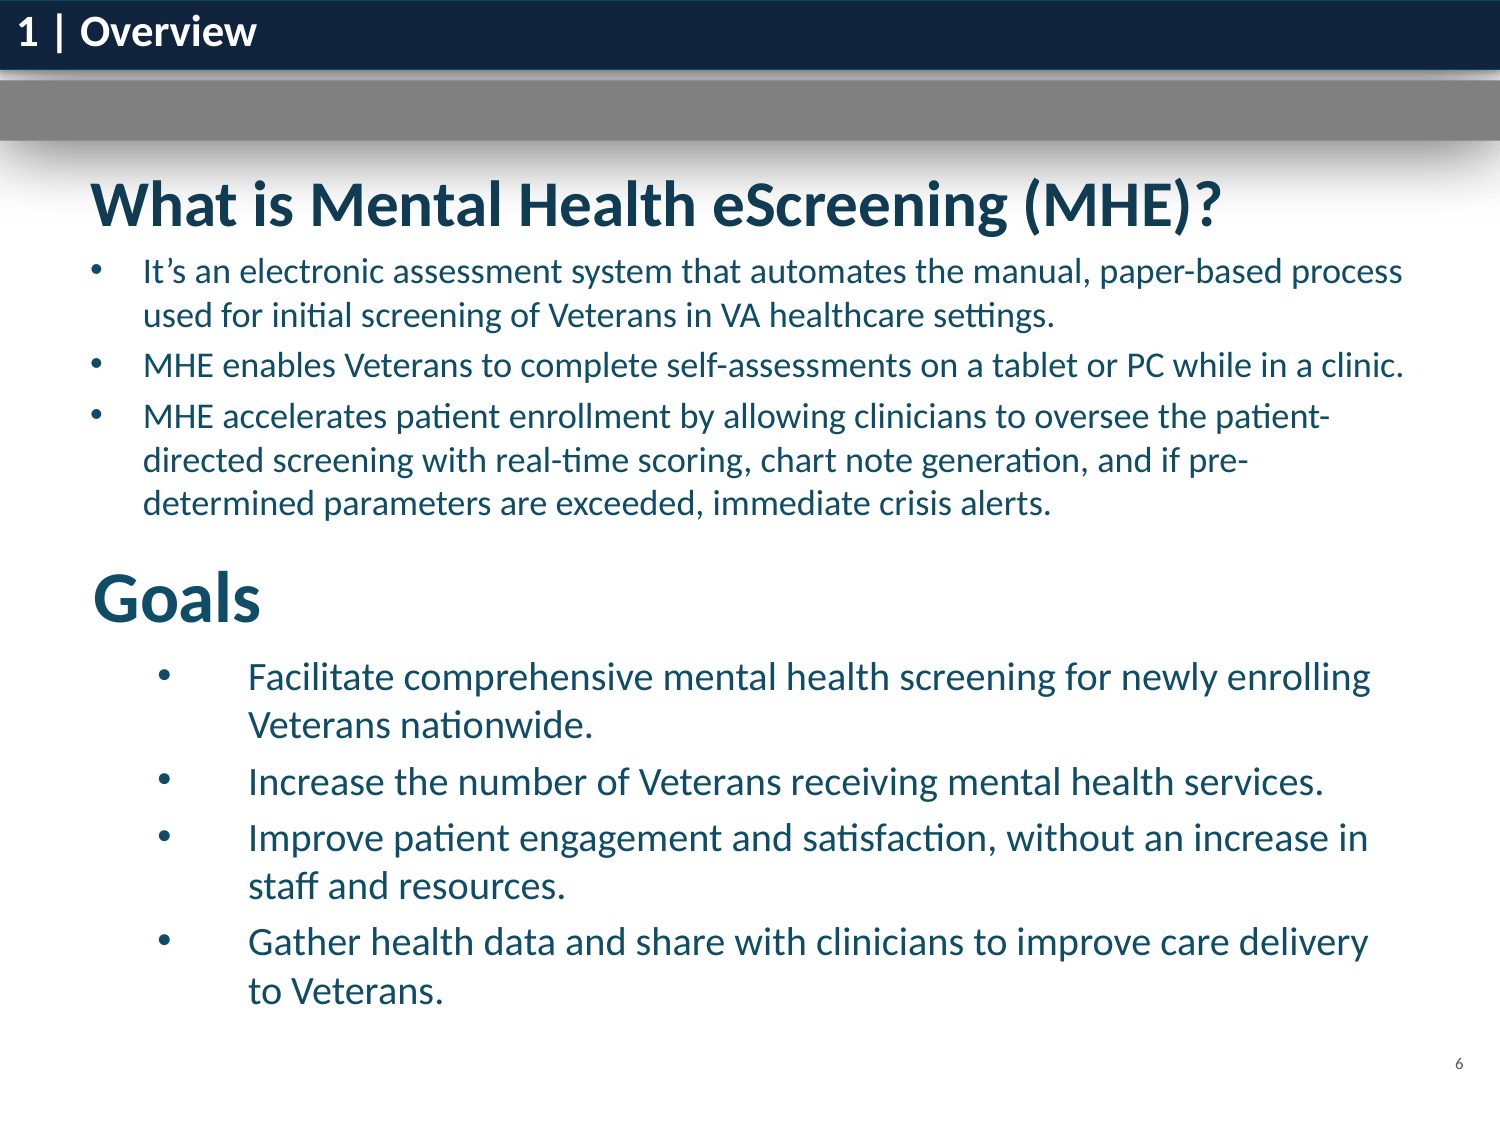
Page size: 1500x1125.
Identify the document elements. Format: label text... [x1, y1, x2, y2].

slide_number 6 [1403, 1032, 1479, 1093]
title 1 | Overview [1, 4, 1447, 63]
text_box Goals Facilitate comprehensive mental health screening for newly enrolling Veterans nationwide. Increase the number of Veterans receiving mental health services. Improve patient engagement and satisfaction, without an increase in staff and resources. Gather health data and share with clinicians to improve care delivery to Veterans. [78, 541, 1404, 1031]
list What is Mental Health eScreening (MHE)? It’s an electronic assessment system that automates the manual, paper-based process used for initial screening of Veterans in VA healthcare settings. MHE enables Veterans to complete self-assessments on a tablet or PC while in a clinic. MHE accelerates patient enrollment by allowing clinicians to oversee the patient-directed screening with real-time scoring, chart note generation, and if pre-determined parameters are exceeded, immediate crisis alerts. [75, 154, 1425, 542]
